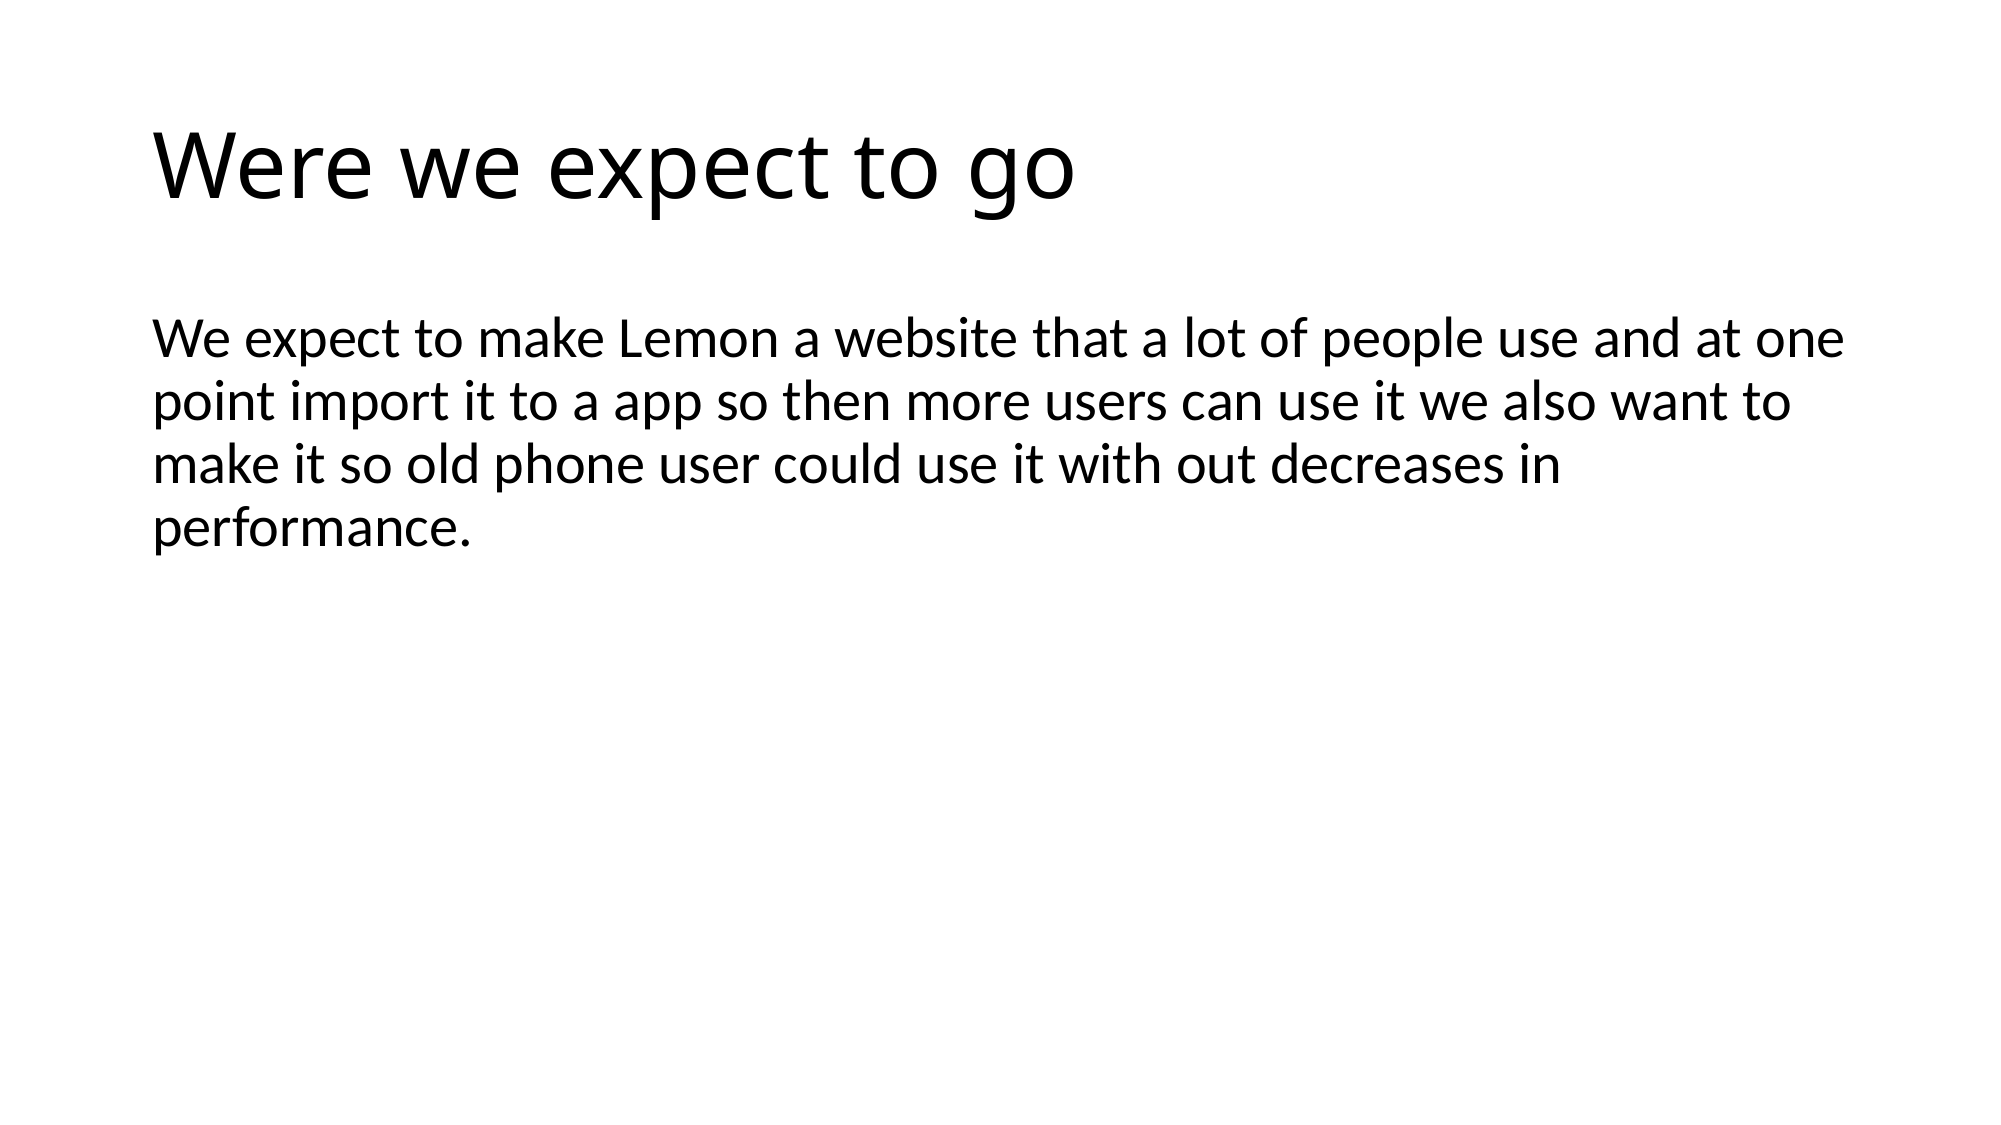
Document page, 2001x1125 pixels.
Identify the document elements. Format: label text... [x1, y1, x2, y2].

title Were we expect to go [137, 59, 1863, 278]
list We expect to make Lemon a website that a lot of people use and at one point import it to a app so then more users can use it we also want to make it so old phone user could use it with out decreases in performance. [137, 299, 1863, 1014]
